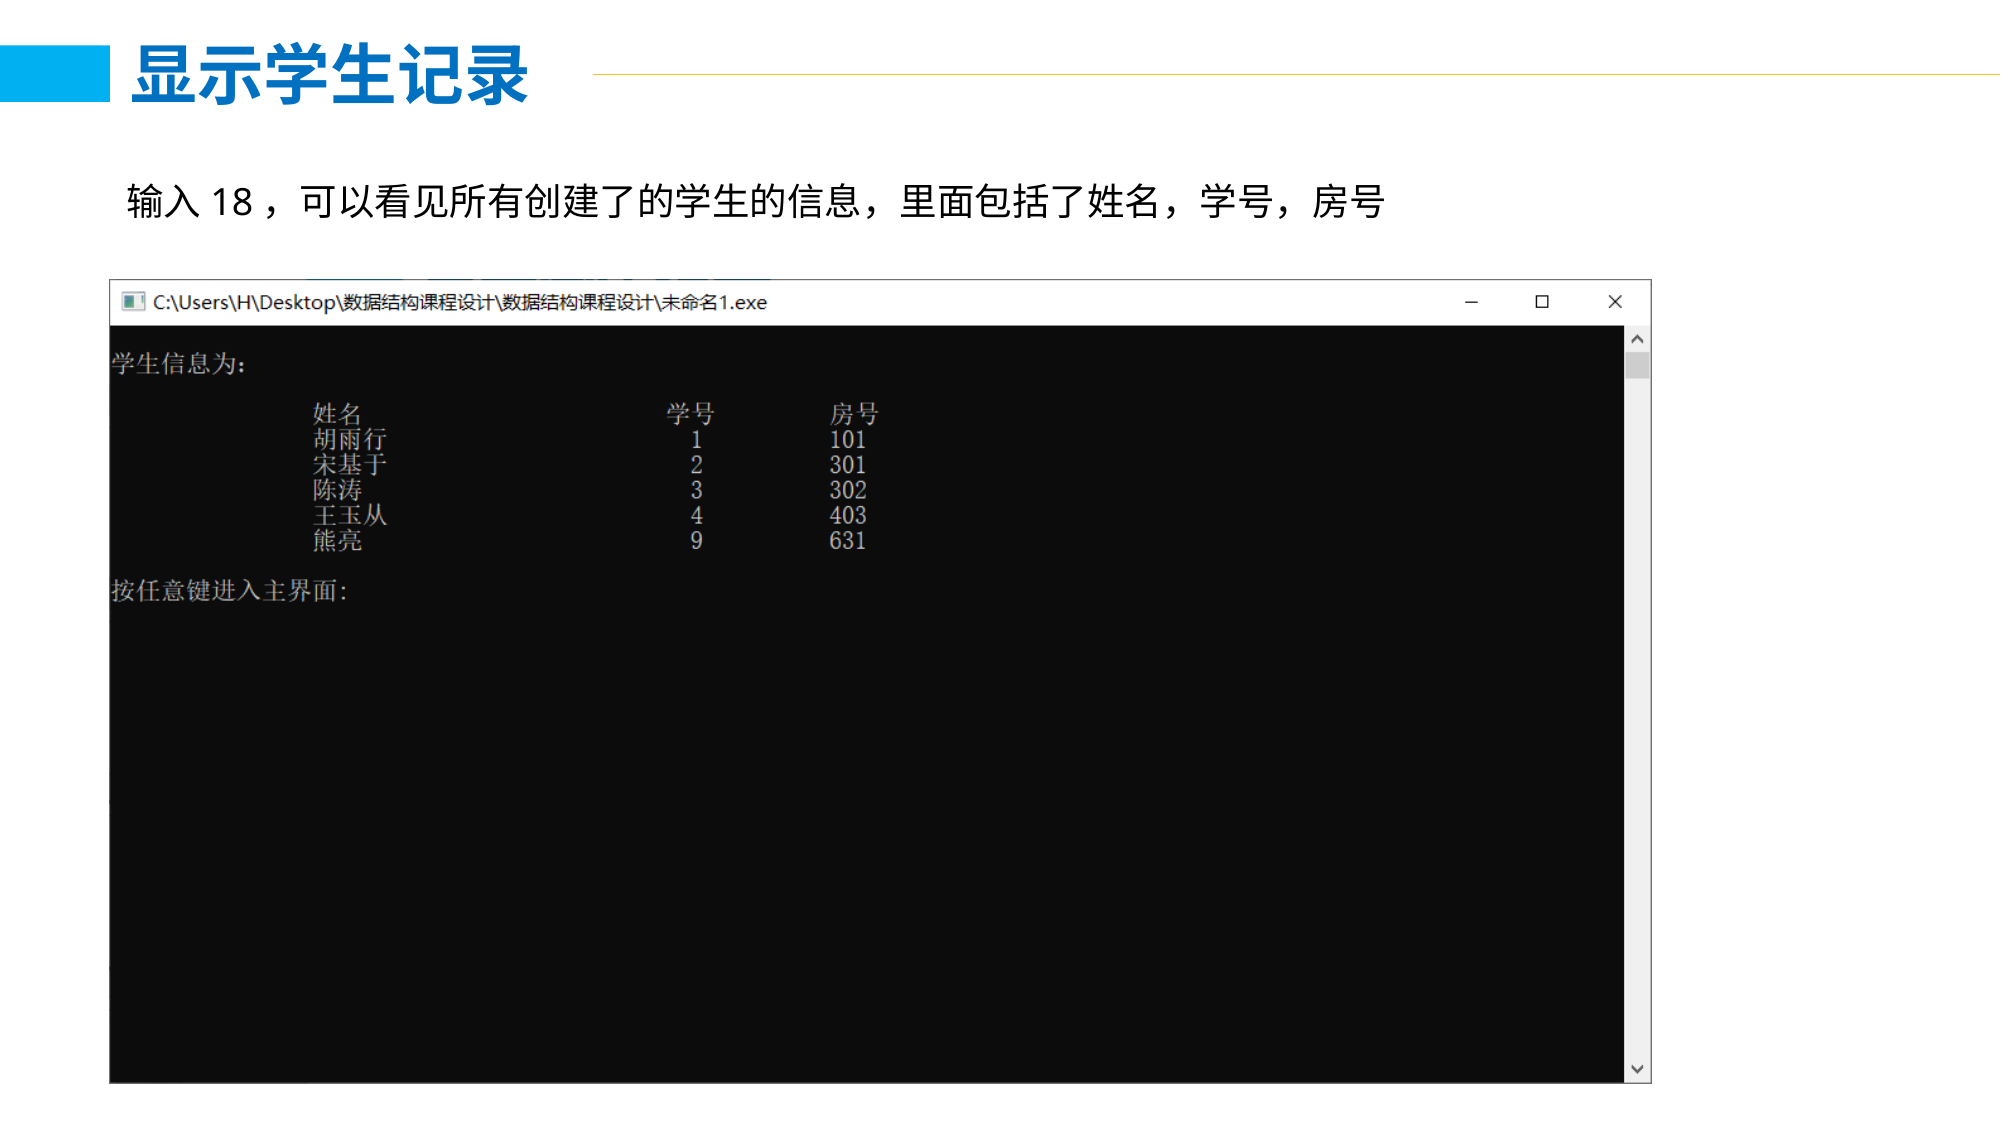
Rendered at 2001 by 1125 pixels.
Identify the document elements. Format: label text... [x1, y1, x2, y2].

text_box 显示学生记录 [115, 25, 596, 121]
text_box 输入18，可以看见所有创建了的学生的信息，里面包括了姓名，学号，房号 [111, 170, 1403, 231]
text_box [0, 44, 111, 103]
picture [109, 279, 1652, 1084]
